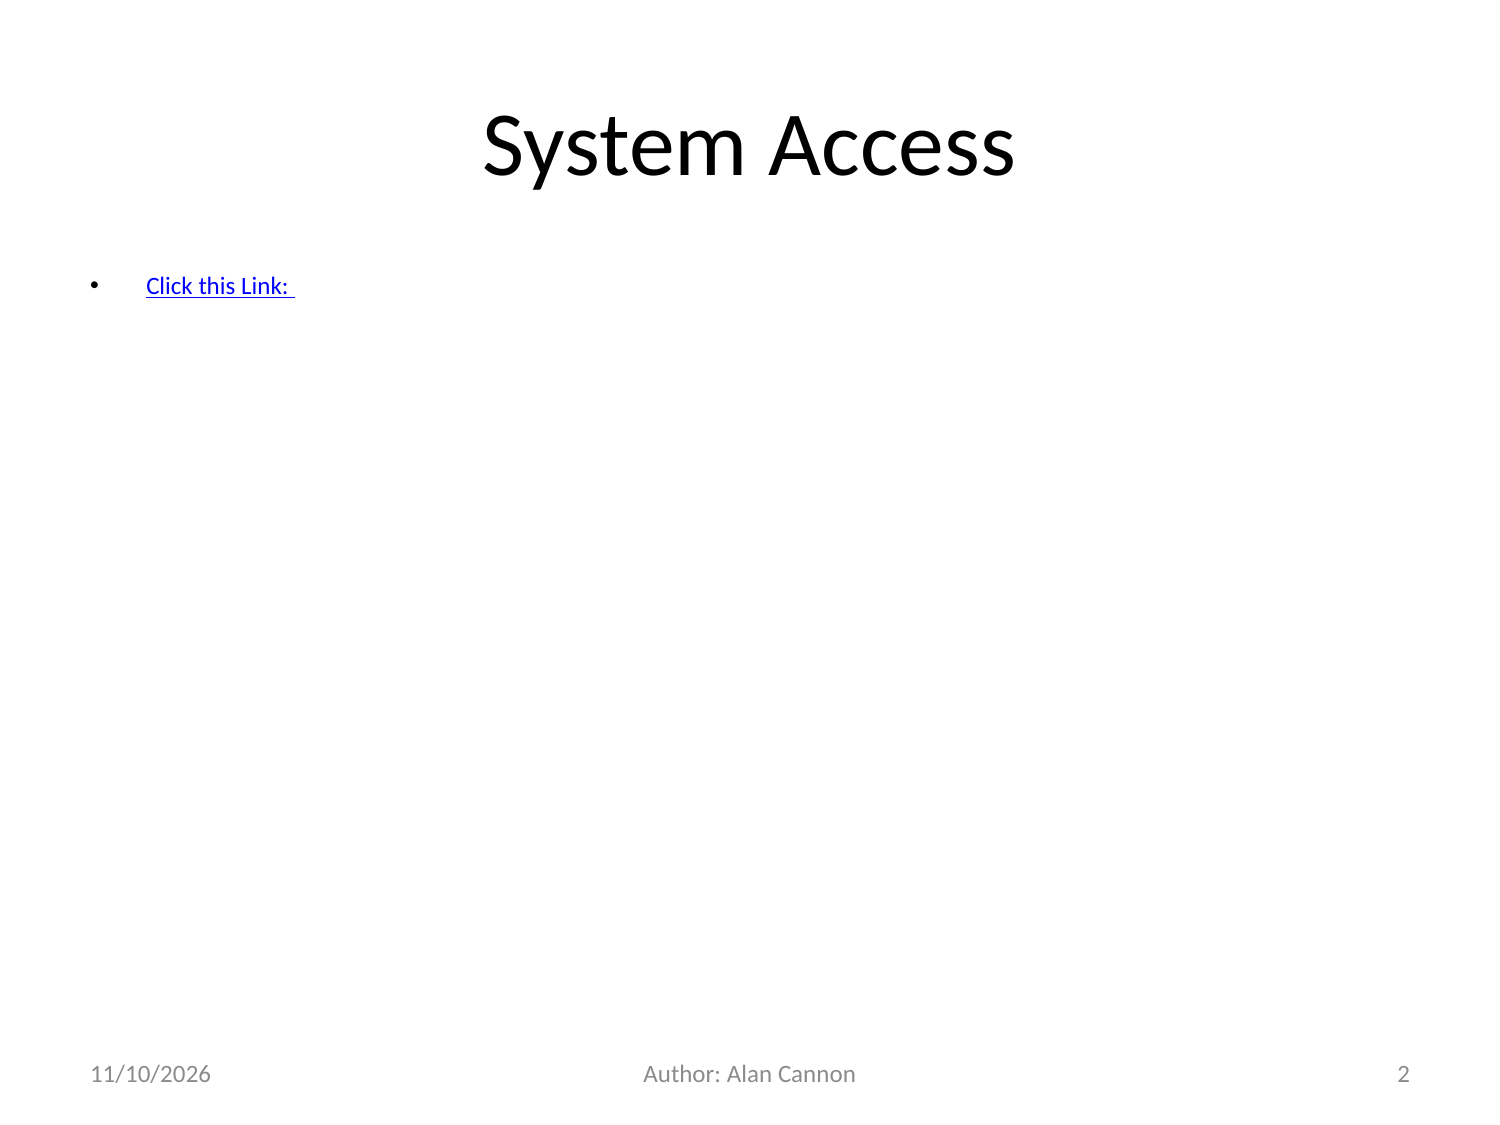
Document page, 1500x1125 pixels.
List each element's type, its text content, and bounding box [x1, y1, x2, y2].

slide_number 2 [1074, 1042, 1425, 1103]
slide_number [75, 1042, 425, 1103]
title System Access [75, 45, 1425, 233]
footer Author: Alan Cannon [512, 1042, 988, 1103]
list Click this Link: [75, 262, 1425, 1005]
